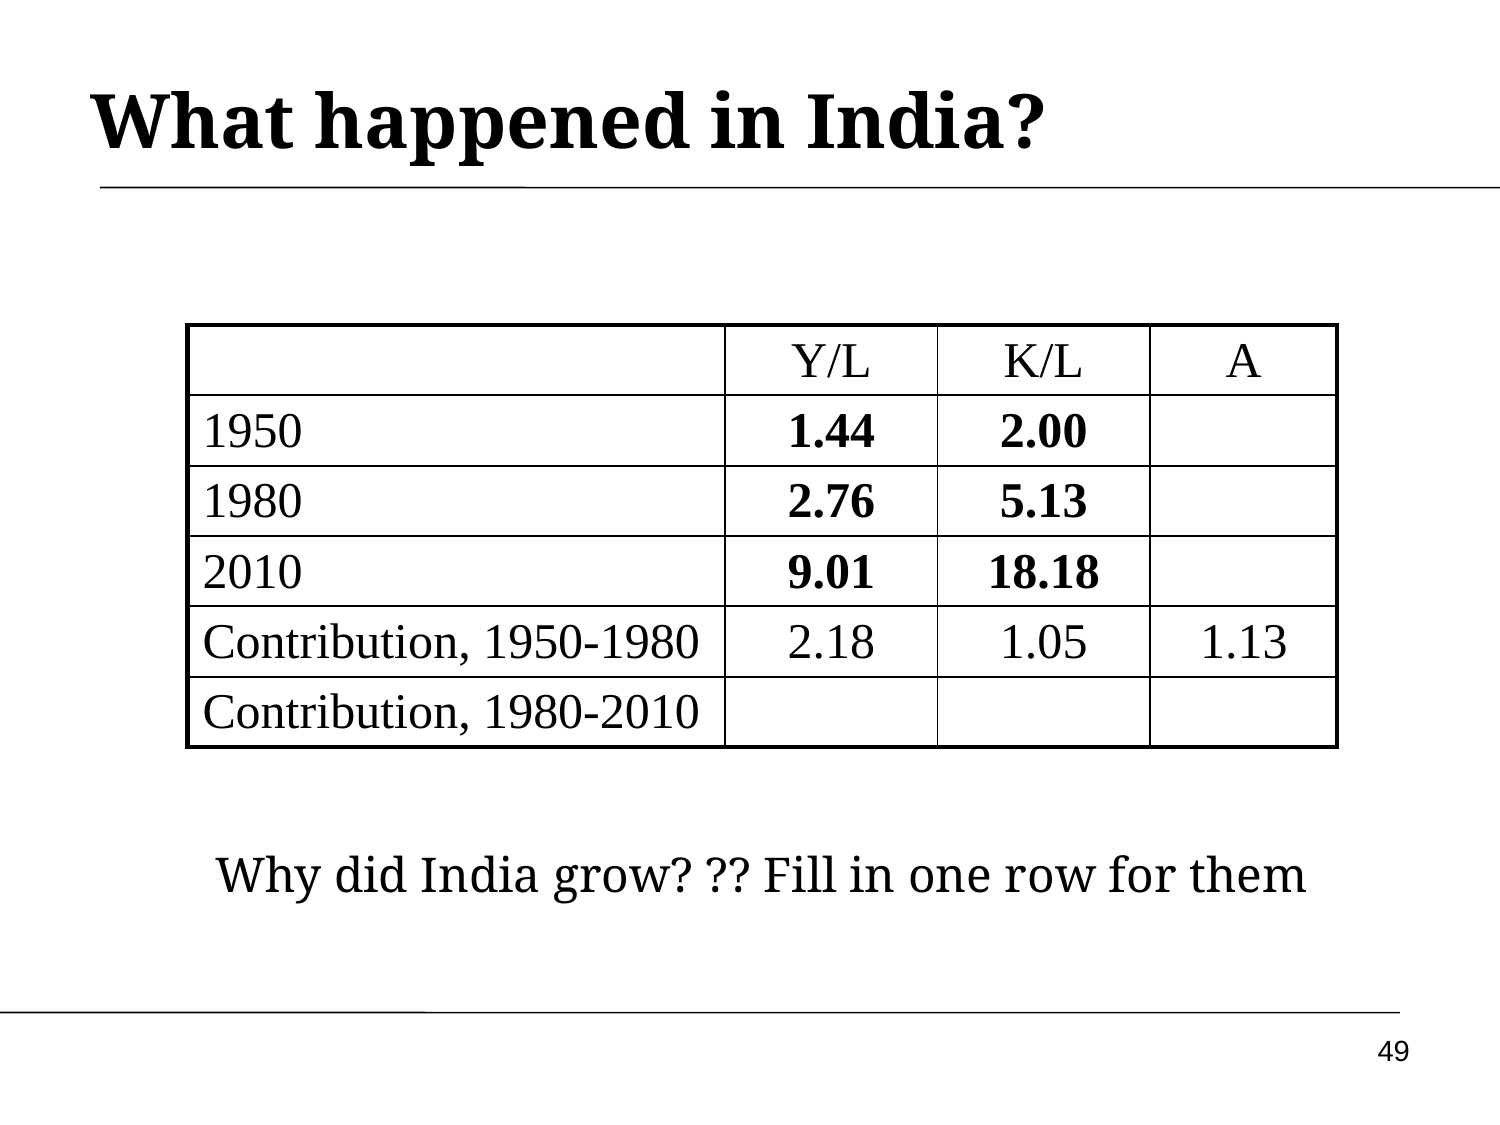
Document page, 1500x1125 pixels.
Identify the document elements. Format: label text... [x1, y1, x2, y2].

title What happened in India? [74, 49, 1426, 188]
table_cell [1151, 467, 1335, 535]
table_cell 1950 [190, 396, 724, 465]
table_cell [938, 678, 1149, 745]
table_header [190, 327, 724, 394]
text_box Why did India grow? ?? Fill in one row for them [99, 837, 1425, 975]
table_cell [1151, 537, 1335, 605]
table_cell 5.13 [938, 467, 1149, 535]
table_cell [1151, 678, 1335, 745]
table_cell 2.76 [726, 467, 937, 535]
table_header A [1151, 327, 1335, 394]
table_cell Contribution, 1980-2010 [190, 678, 724, 745]
table_cell [726, 678, 937, 745]
table_cell 2.00 [938, 396, 1149, 465]
table_header K/L [938, 327, 1149, 394]
table_header Y/L [726, 327, 937, 394]
slide_number 49 [1074, 1024, 1426, 1103]
table_cell 1.44 [726, 396, 937, 465]
table_cell 9.01 [726, 537, 937, 605]
table_cell 1.05 [938, 607, 1149, 676]
table_cell 1980 [190, 467, 724, 535]
table_cell Contribution, 1950-1980 [190, 607, 724, 676]
table_cell 1.13 [1151, 607, 1335, 676]
table_cell [1151, 396, 1335, 465]
table_cell 2010 [190, 537, 724, 605]
table_cell 2.18 [726, 607, 937, 676]
table_cell 18.18 [938, 537, 1149, 605]
